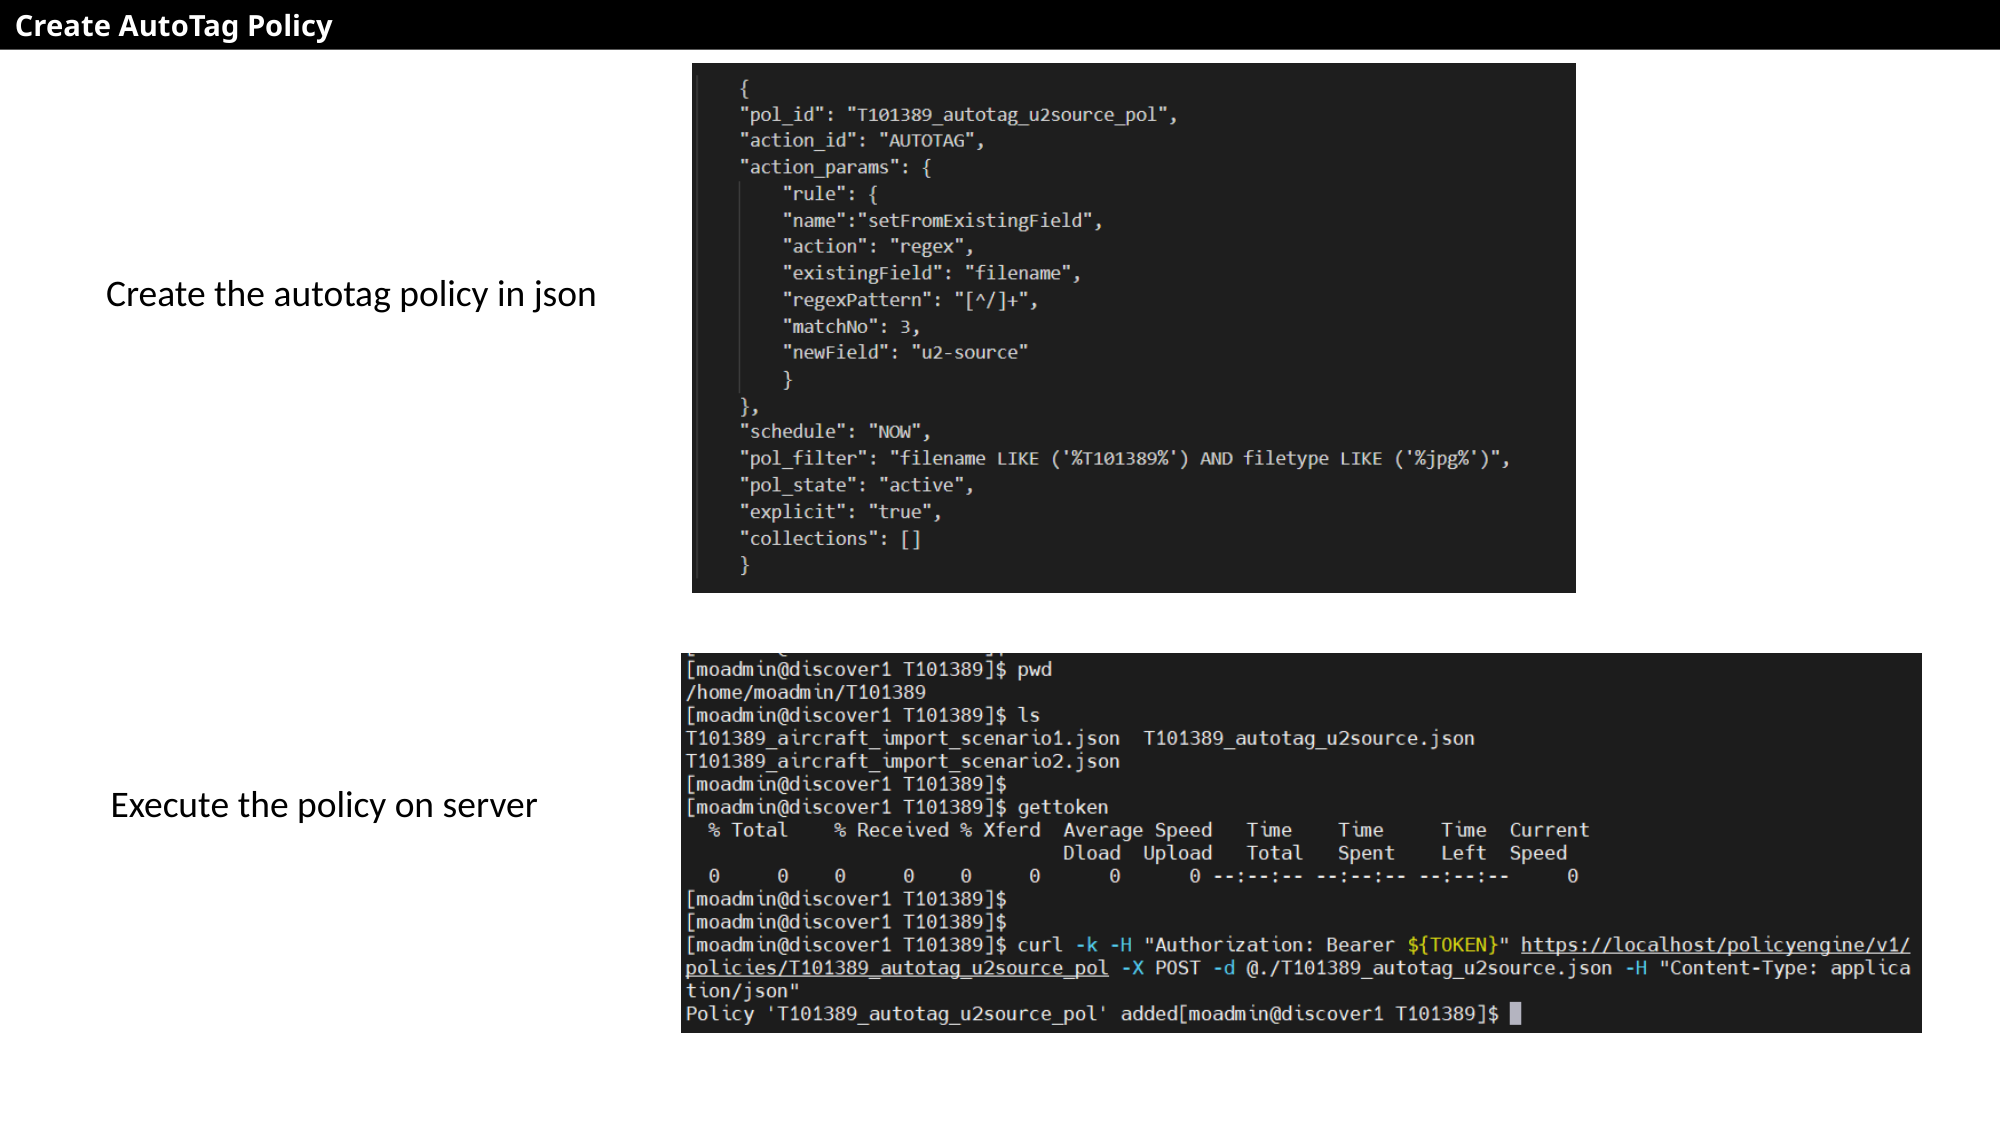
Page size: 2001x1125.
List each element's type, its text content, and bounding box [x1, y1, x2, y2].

picture [691, 63, 1576, 593]
text_box Create AutoTag Policy [0, 0, 2000, 50]
text_box Execute the policy on server [95, 772, 681, 833]
text_box Create the autotag policy in json [91, 261, 691, 321]
picture [681, 653, 1922, 1033]
